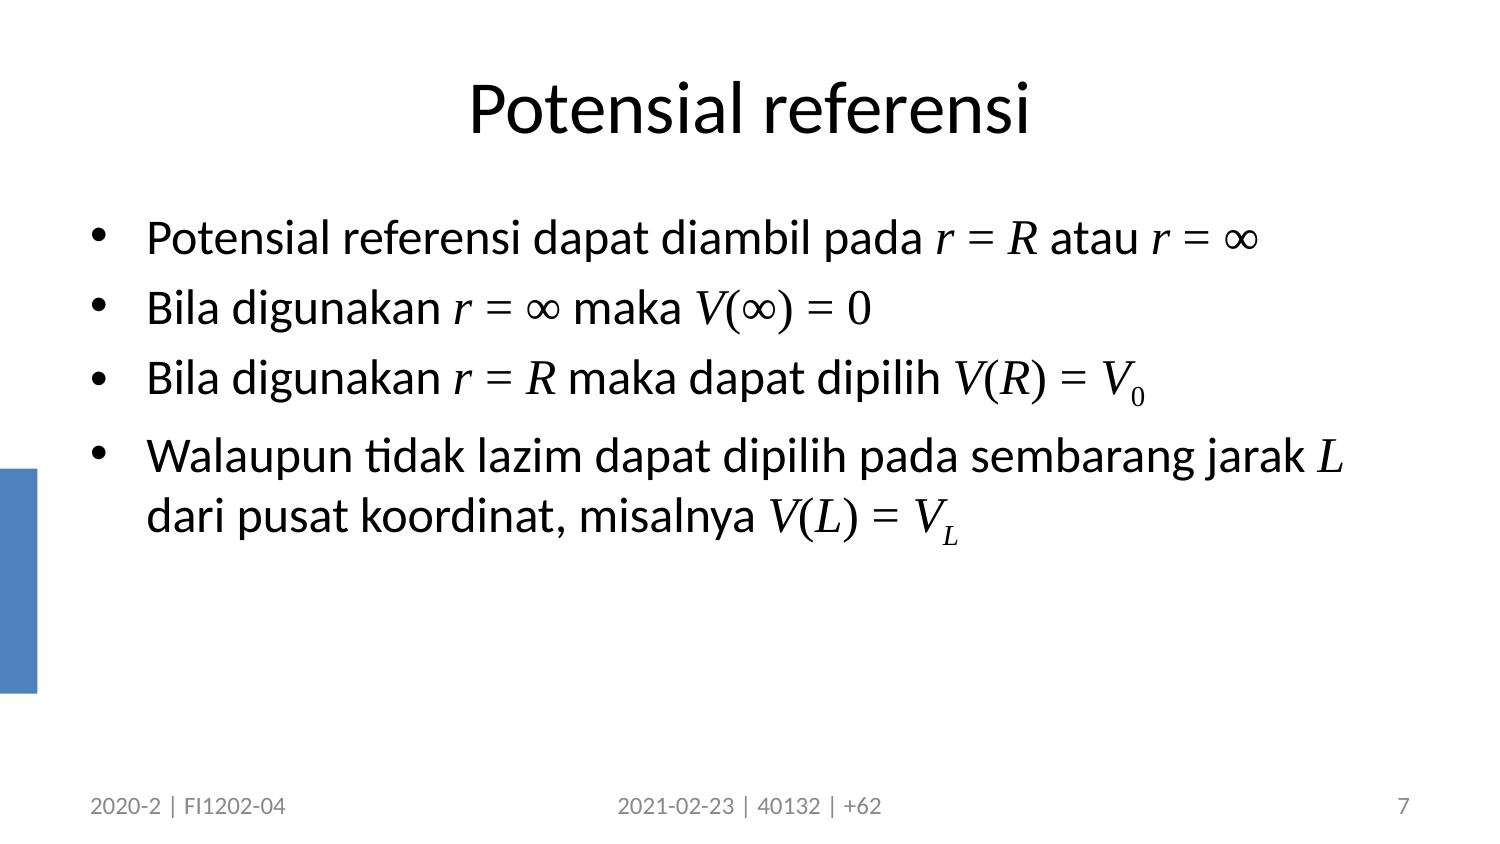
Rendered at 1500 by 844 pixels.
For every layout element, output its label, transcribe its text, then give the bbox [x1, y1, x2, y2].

slide_number 7 [1074, 782, 1425, 827]
slide_number 2020-2 | FI1202-04 [75, 782, 463, 827]
footer 2021-02-23 | 40132 | +62 [512, 782, 988, 827]
list Potensial referensi dapat diambil pada r = R atau r = ∞ Bila digunakan r = ∞ maka V(∞) = 0 Bila digunakan r = R maka dapat dipilih V(R) = V0 Walaupun tidak lazim dapat dipilih pada sembarang jarak L dari pusat koordinat, misalnya V(L) = VL [74, 196, 1426, 754]
title Potensial referensi [74, 33, 1426, 175]
